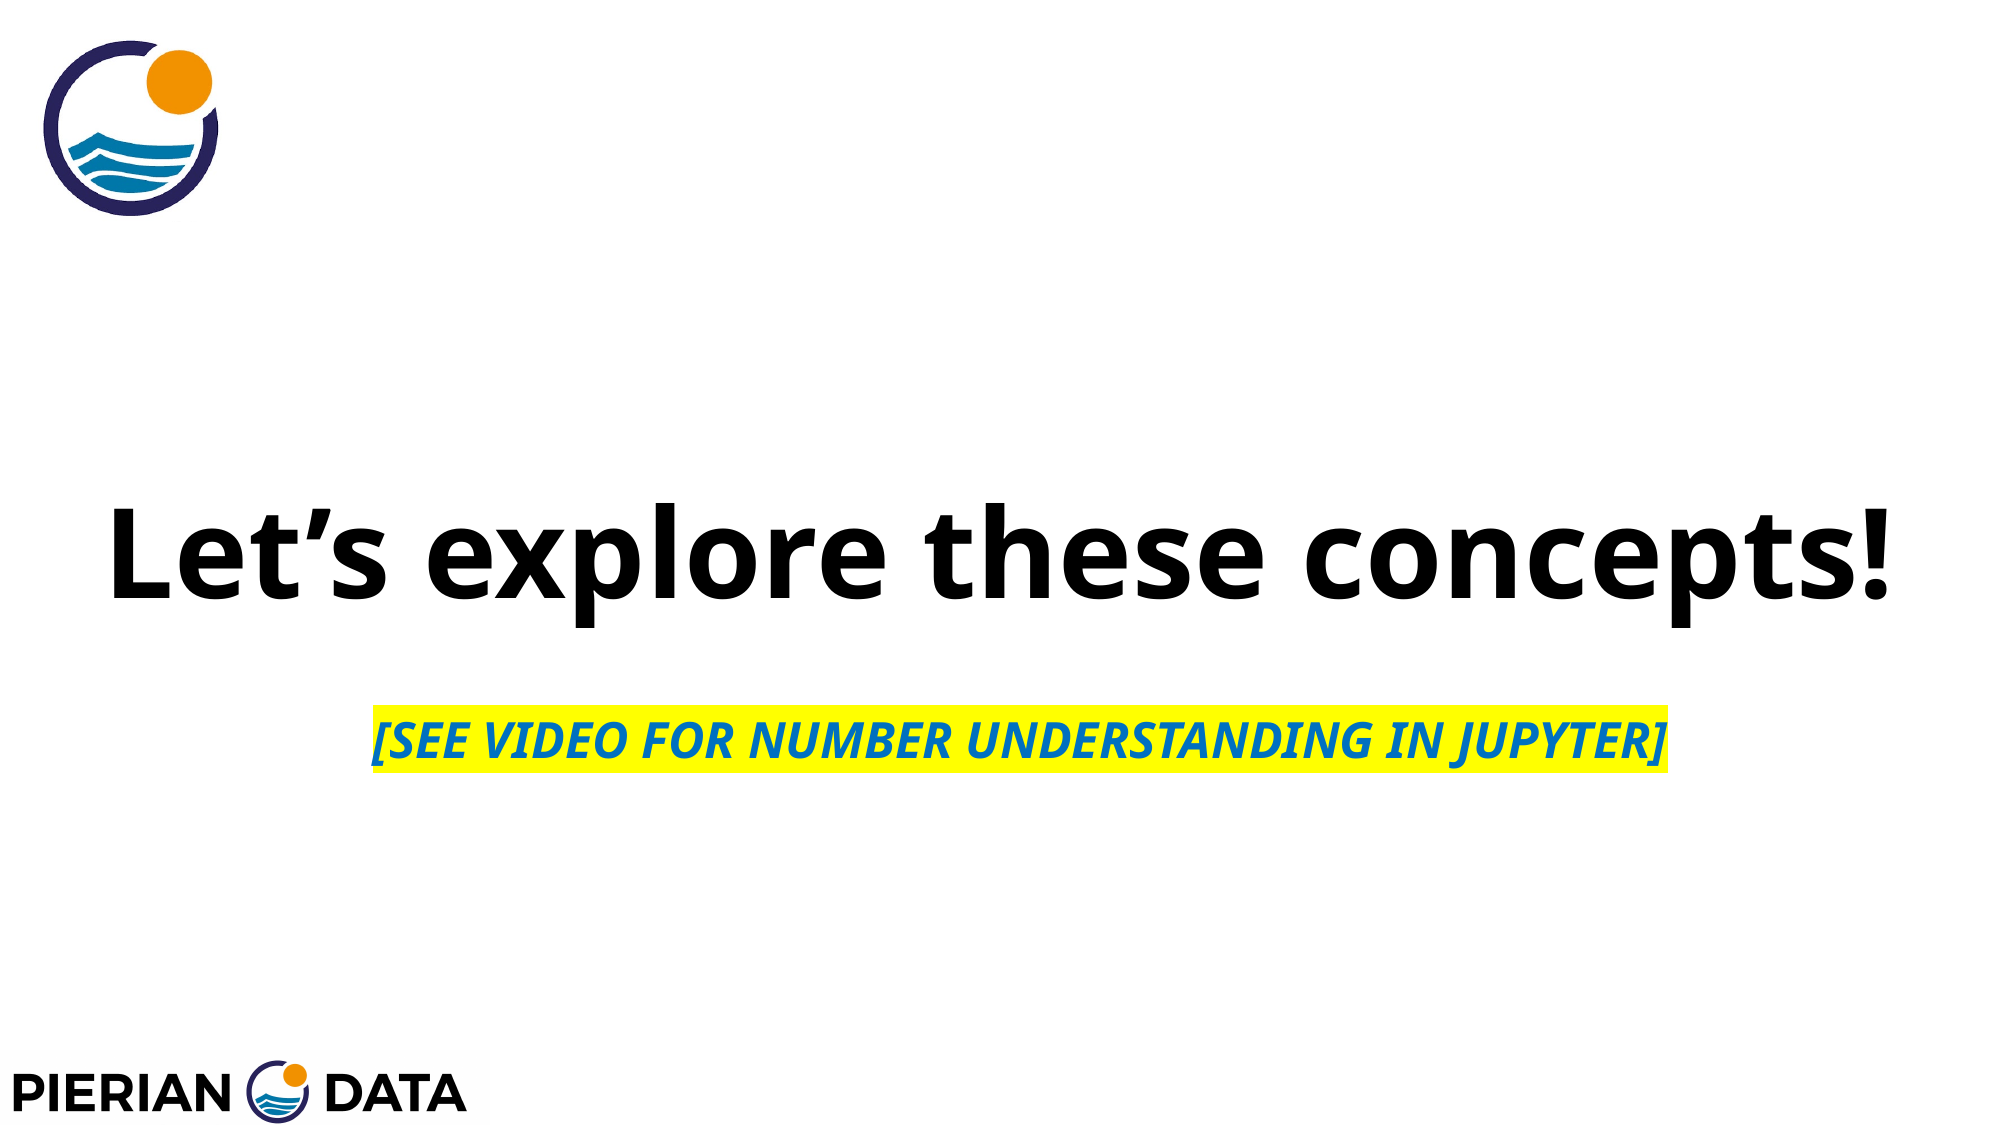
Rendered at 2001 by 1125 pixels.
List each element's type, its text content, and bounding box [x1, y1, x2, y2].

picture [33, 33, 228, 222]
title Let’s explore these concepts! [68, 338, 1932, 646]
picture [0, 1050, 490, 1125]
text_box [SEE VIDEO FOR NUMBER UNDERSTANDING IN JUPYTER] [358, 700, 1683, 776]
